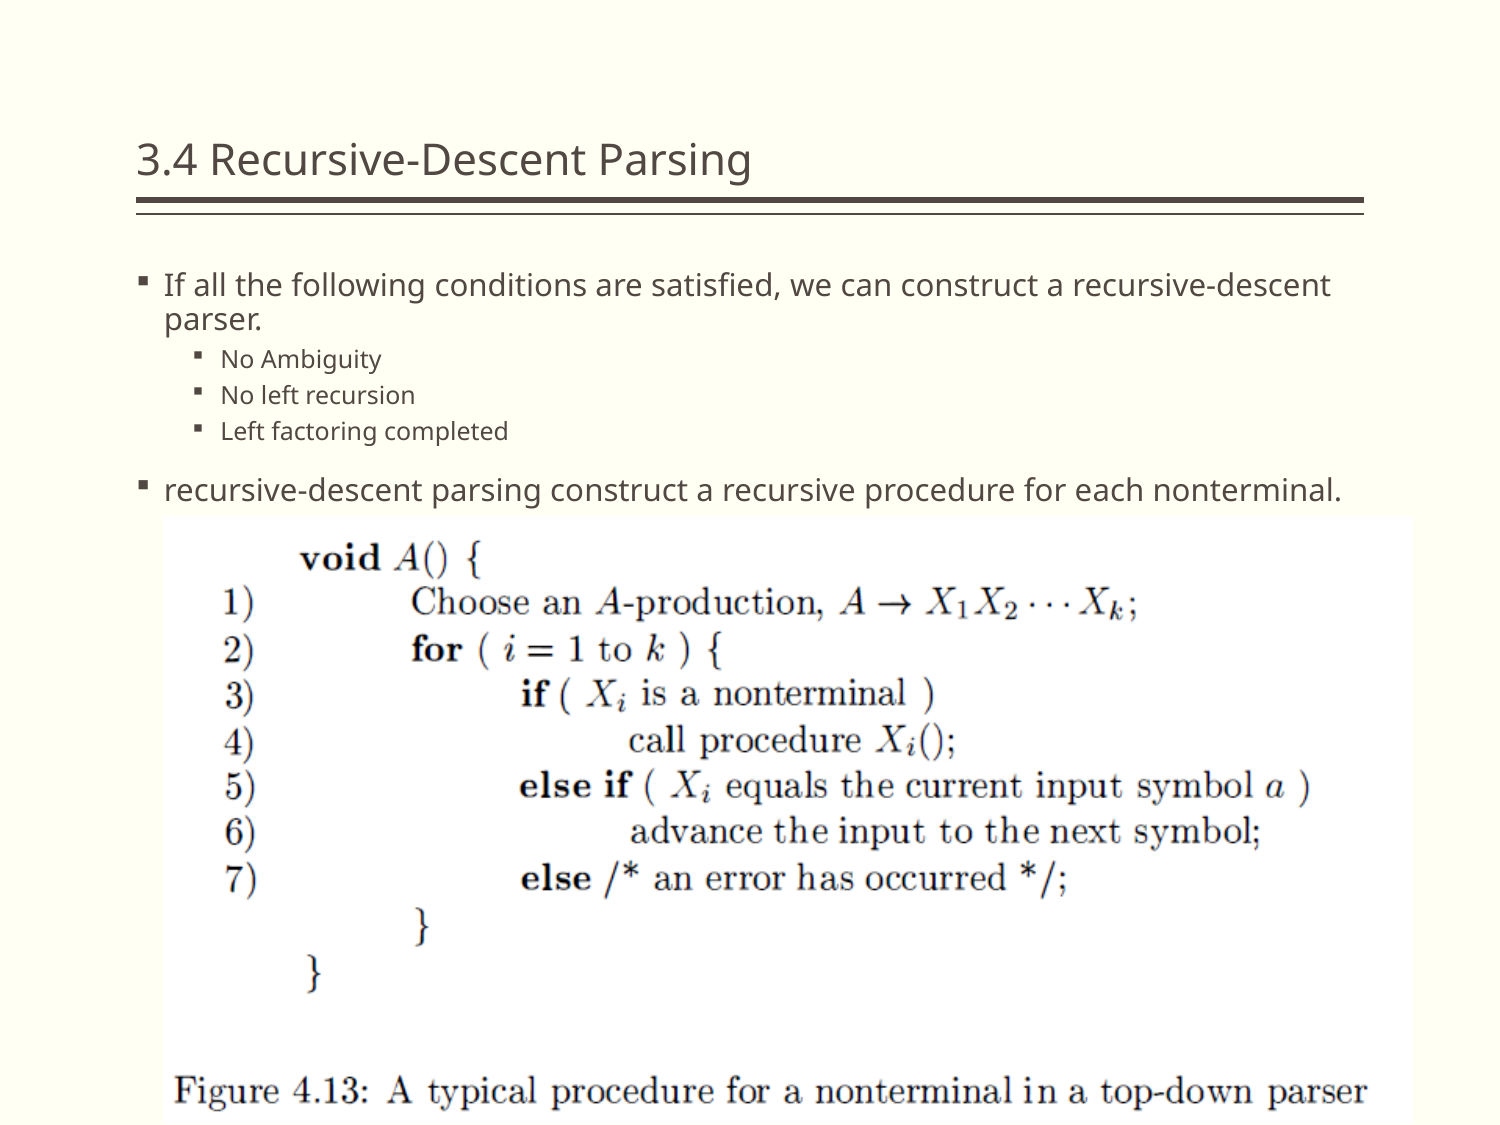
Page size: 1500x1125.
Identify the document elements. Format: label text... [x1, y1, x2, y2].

list If all the following conditions are satisfied, we can construct a recursive-descent parser. No Ambiguity No left recursion Left factoring completed recursive-descent parsing construct a recursive procedure for each nonterminal. [135, 262, 1364, 597]
title 3.4 Recursive-Descent Parsing [135, 12, 1364, 193]
picture [163, 516, 1413, 1124]
